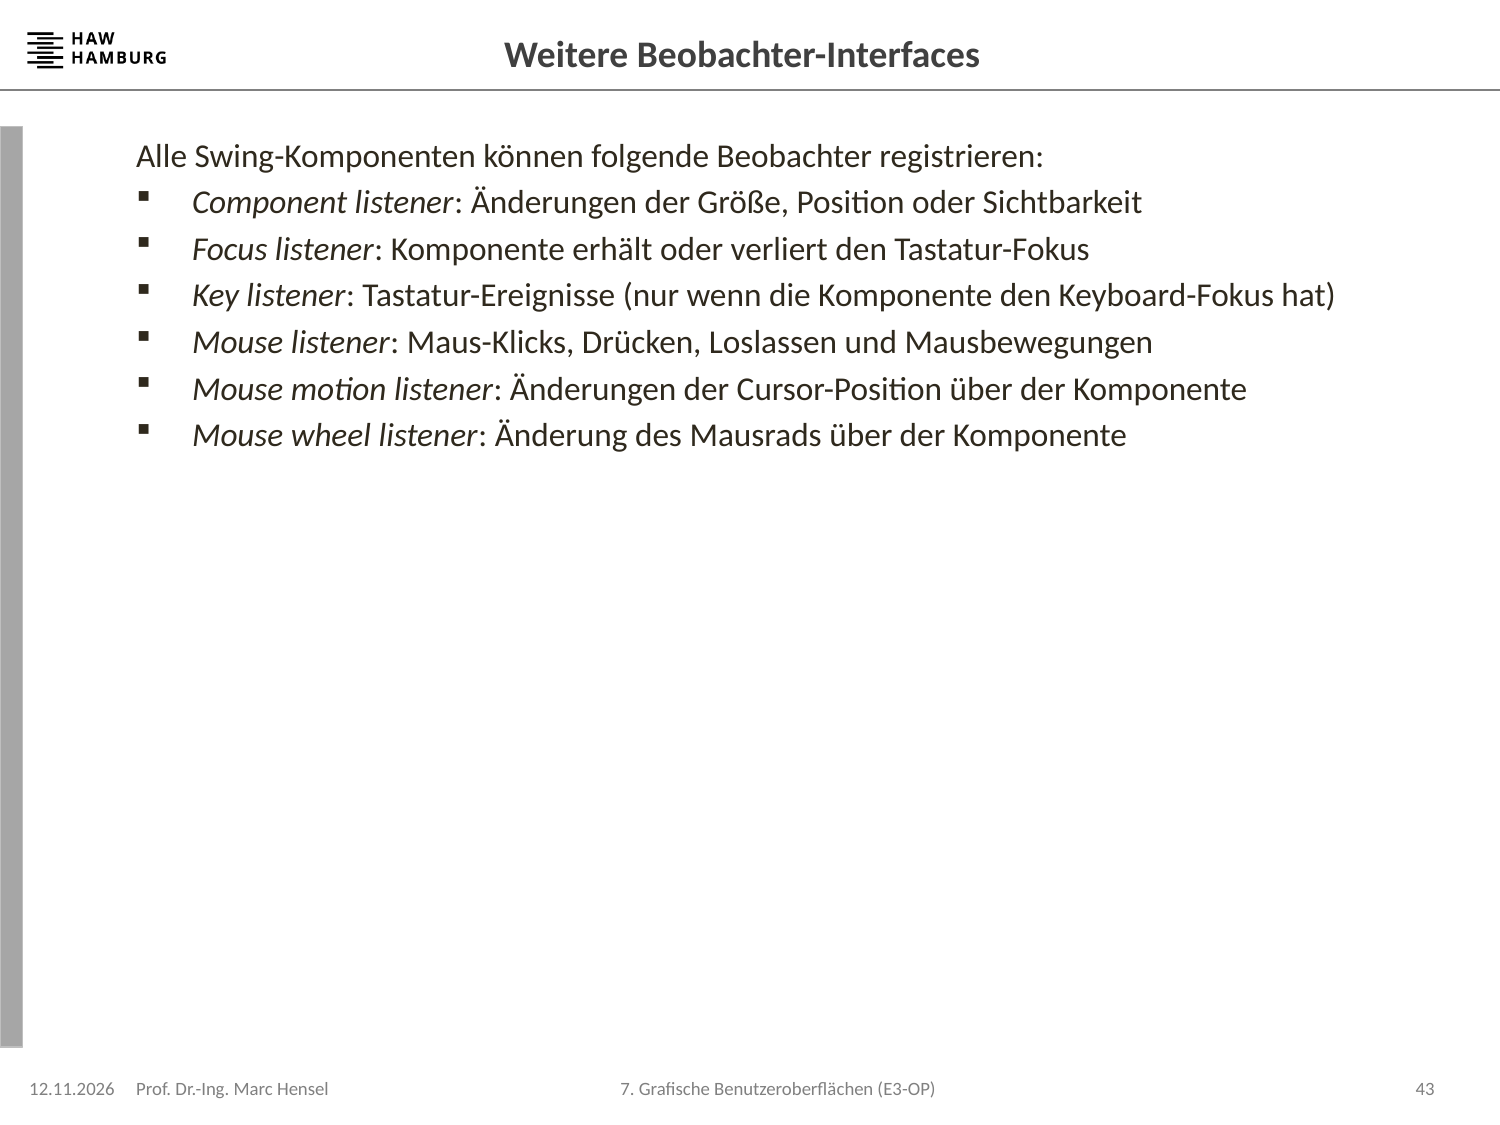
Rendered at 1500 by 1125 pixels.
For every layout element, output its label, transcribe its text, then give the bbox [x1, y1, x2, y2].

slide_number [22, 1076, 135, 1100]
list Alle Swing-Komponenten können folgende Beobachter registrieren: Component listener: Änderungen der Größe, Position oder Sichtbarkeit Focus listener: Komponente erhält oder verliert den Tastatur-Fokus Key listener: Tastatur-Ereignisse (nur wenn die Komponente den Keyboard-Fokus hat) Mouse listener: Maus-Klicks, Drücken, Loslassen und Mausbewegungen Mouse motion listener: Änderungen der Cursor-Position über der Komponente Mouse wheel listener: Änderung des Mausrads über der Komponente [135, 126, 1436, 1048]
title Weitere Beobachter-Interfaces [185, 22, 1315, 83]
slide_number 43 [1338, 1076, 1435, 1100]
footer Prof. Dr.-Ing. Marc Hensel [135, 1076, 362, 1100]
picture [15, 20, 177, 80]
